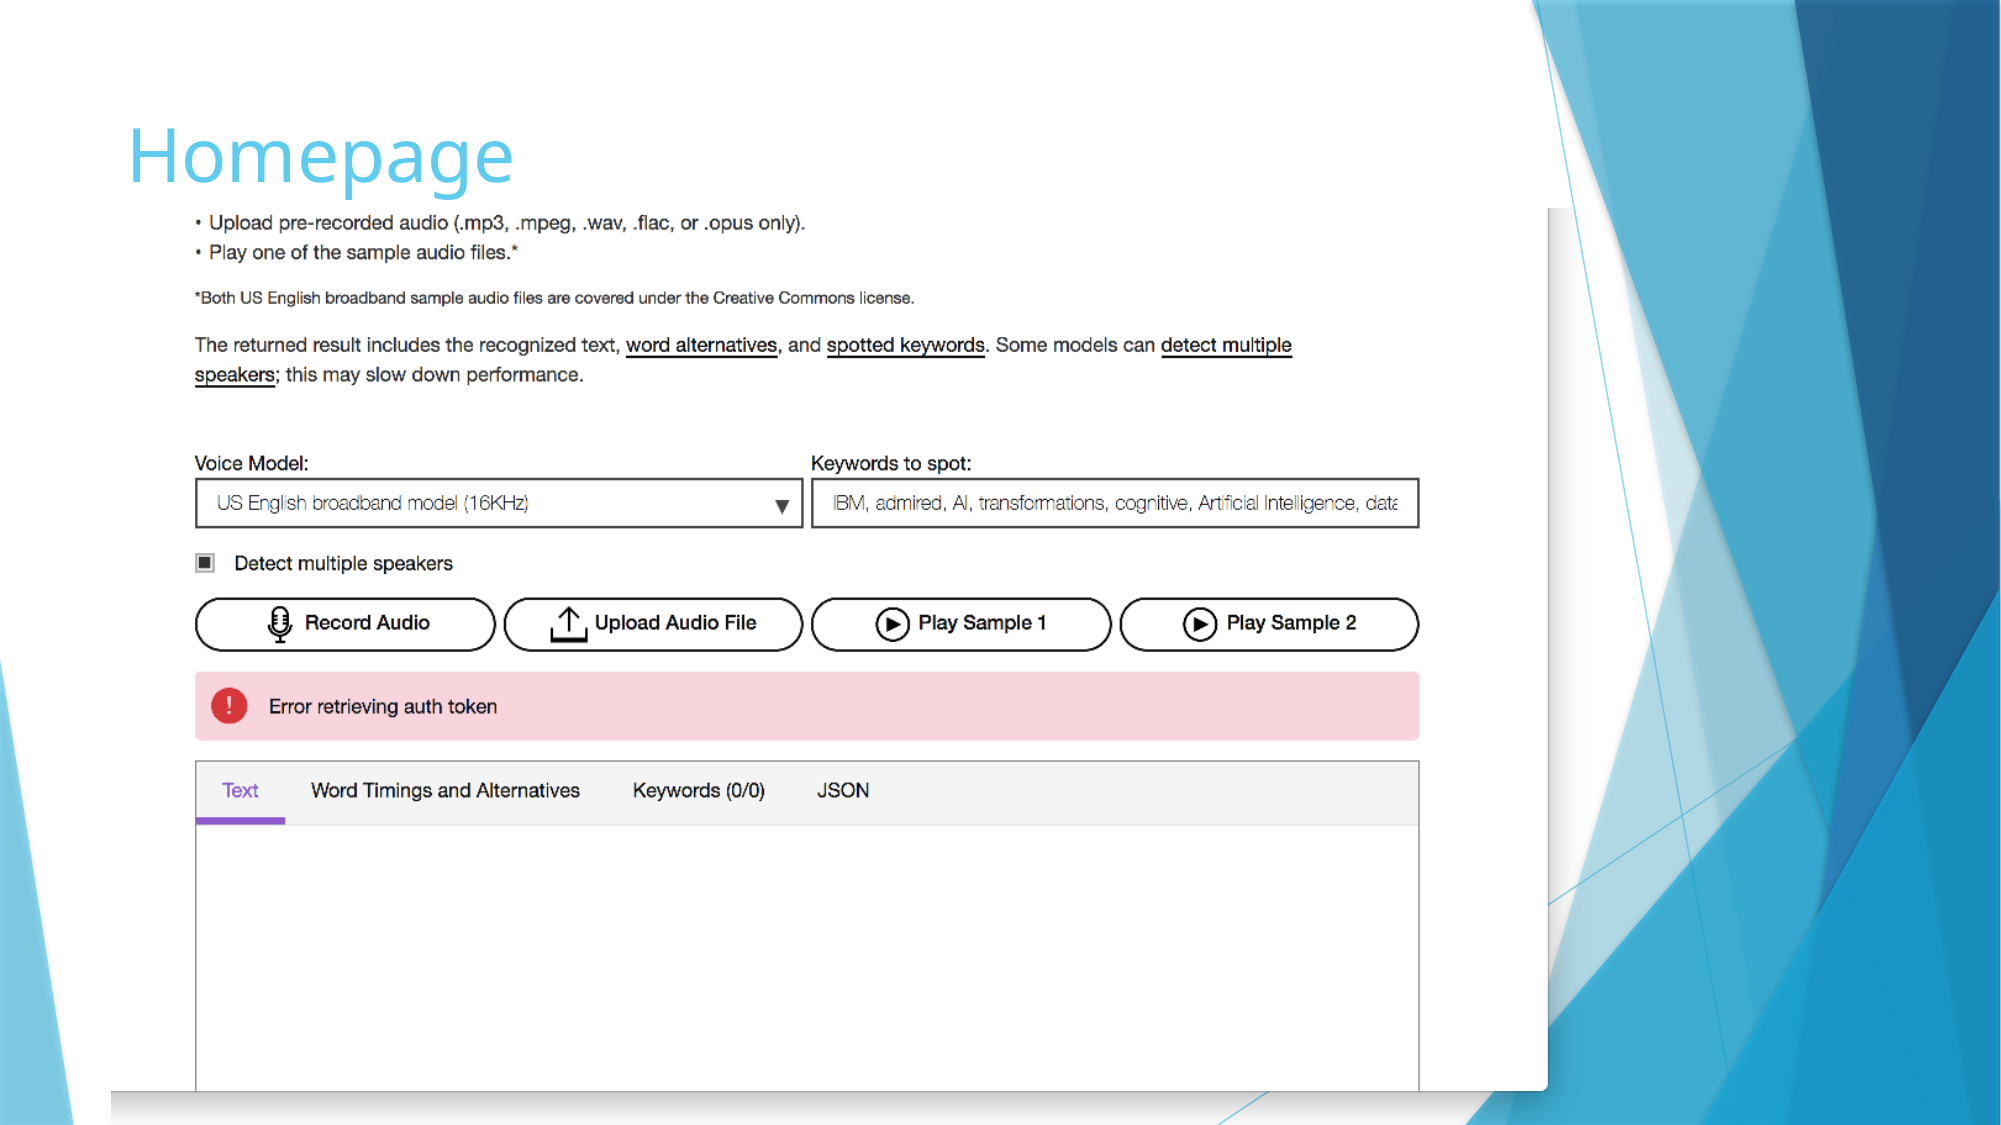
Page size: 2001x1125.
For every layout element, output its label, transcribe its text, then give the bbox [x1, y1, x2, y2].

title Homepage [111, 99, 1522, 207]
picture [110, 207, 1600, 1125]
